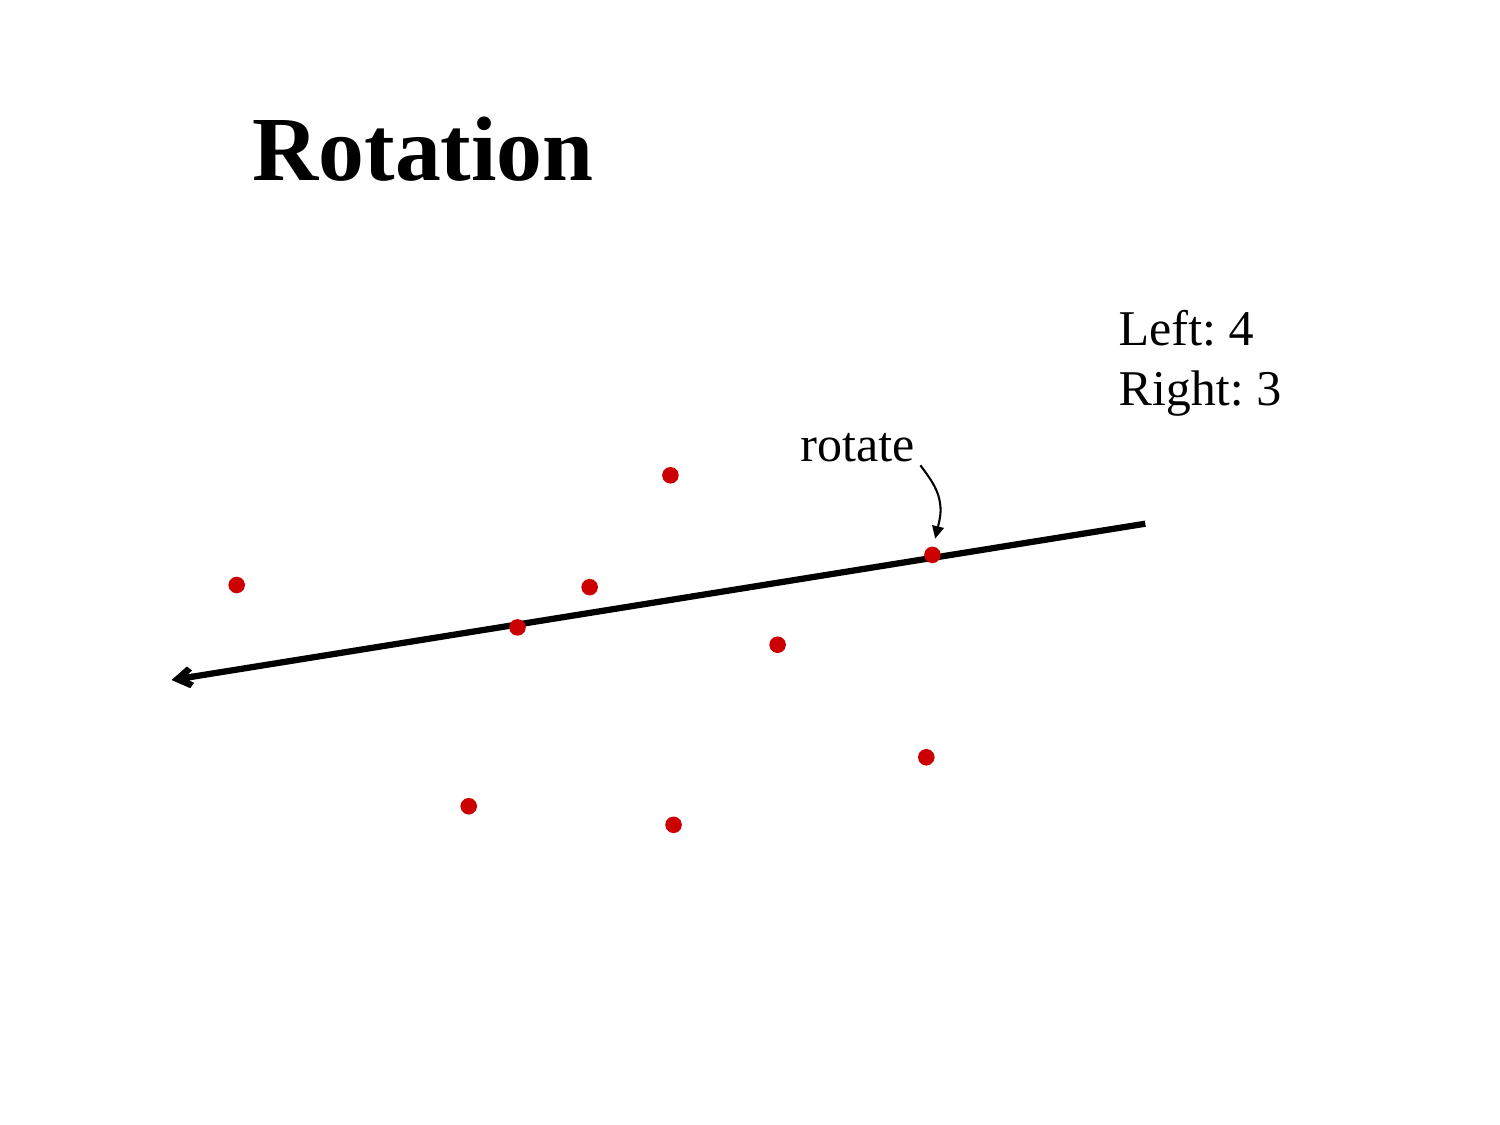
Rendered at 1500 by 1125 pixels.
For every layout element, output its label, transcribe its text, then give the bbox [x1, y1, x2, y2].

text_box [461, 798, 477, 814]
text_box [923, 478, 945, 539]
text_box Left: 4 Right: 3 [1104, 288, 1297, 424]
text_box [925, 547, 940, 563]
text_box [919, 750, 934, 765]
text_box [510, 620, 525, 635]
text_box [229, 577, 244, 593]
text_box [663, 468, 678, 483]
text_box rotate [785, 403, 930, 479]
text_box [770, 637, 785, 653]
title Rotation [237, 50, 1475, 238]
text_box [582, 579, 597, 595]
text_box [666, 817, 681, 833]
